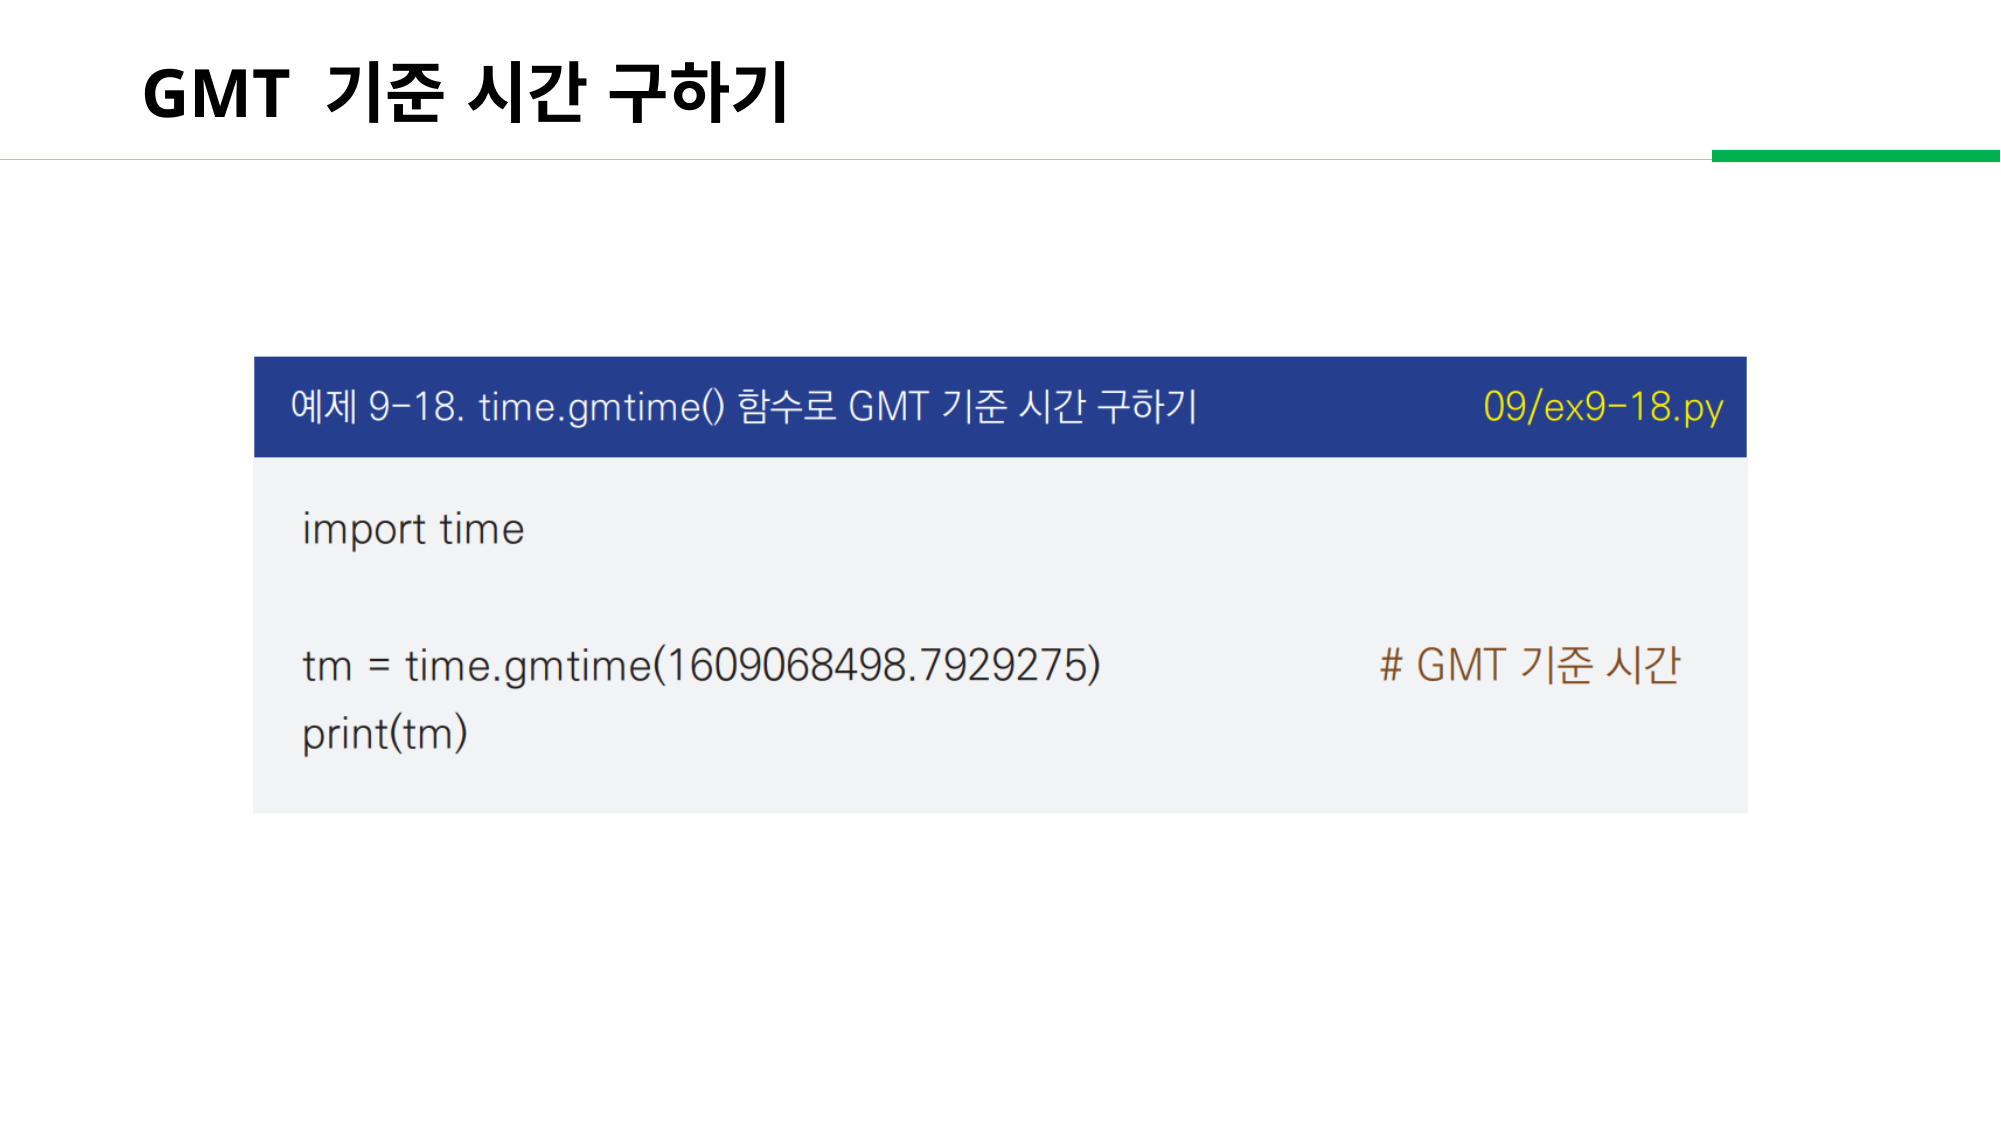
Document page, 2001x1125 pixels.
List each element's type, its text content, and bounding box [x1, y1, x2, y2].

picture [238, 338, 1762, 831]
text_box GMT 기준 시간 구하기 [126, 43, 1587, 139]
text_box [1711, 149, 2000, 159]
